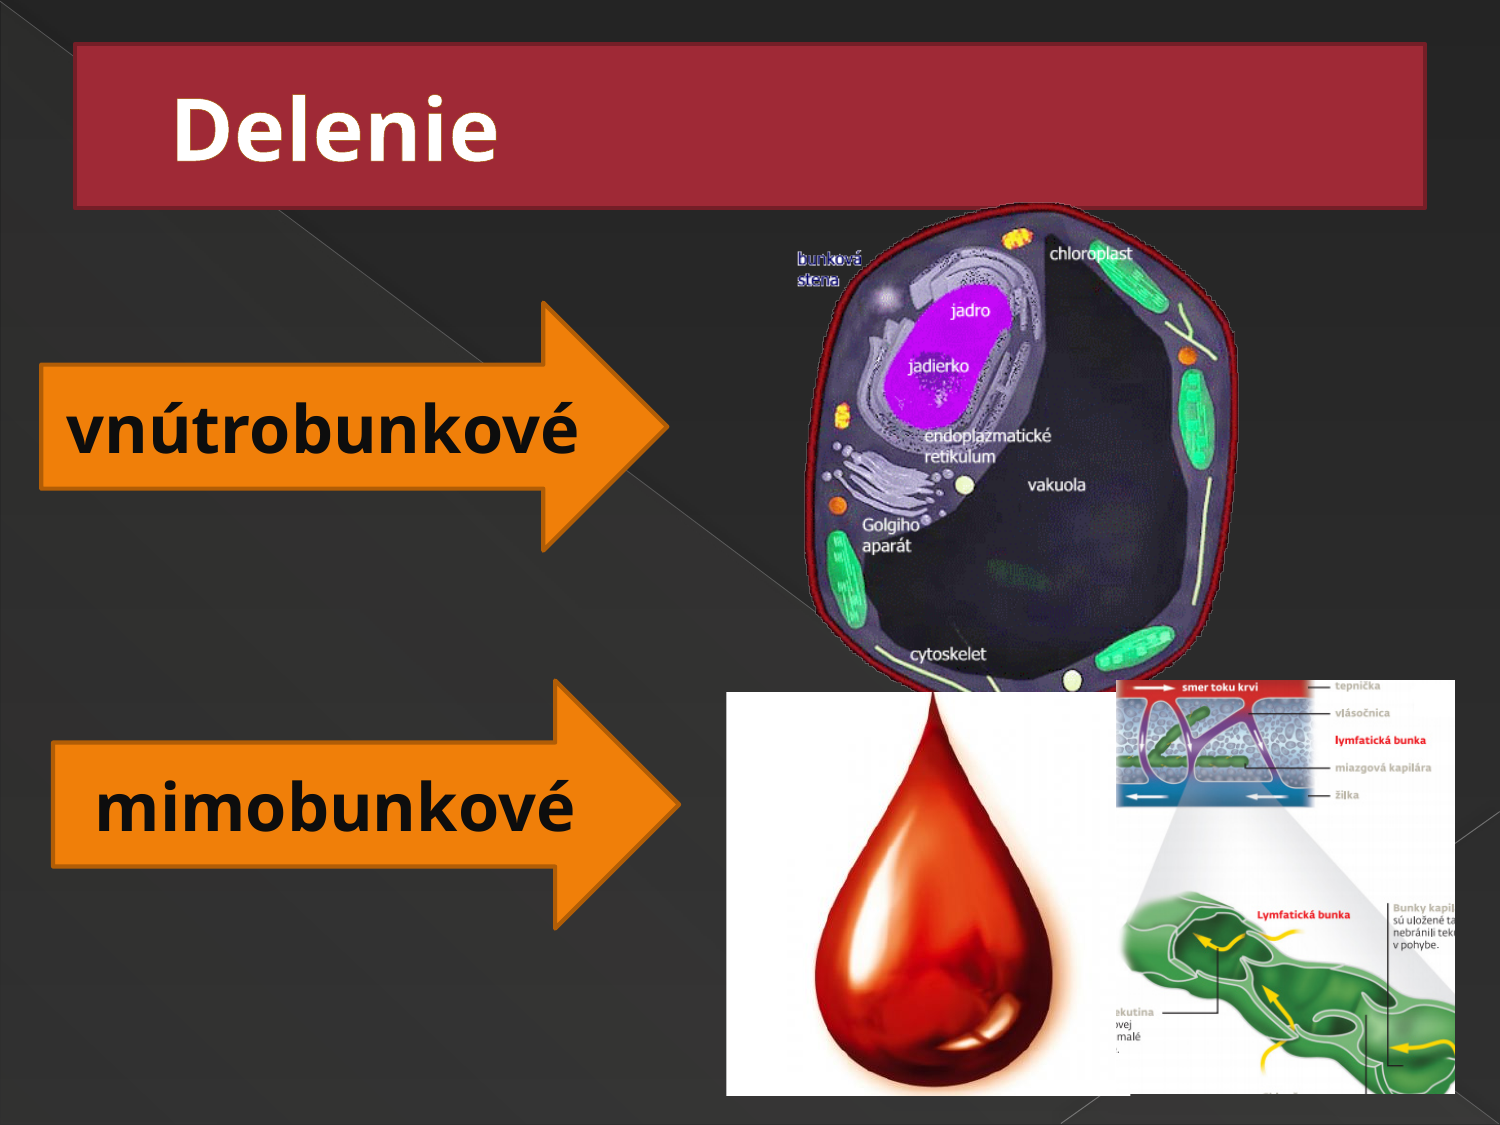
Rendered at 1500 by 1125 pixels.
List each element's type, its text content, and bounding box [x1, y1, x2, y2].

title Delenie [73, 42, 1427, 210]
text_box vnútrobunkové [39, 300, 670, 553]
picture [726, 195, 1456, 1096]
text_box mimobunkové [50, 678, 682, 931]
